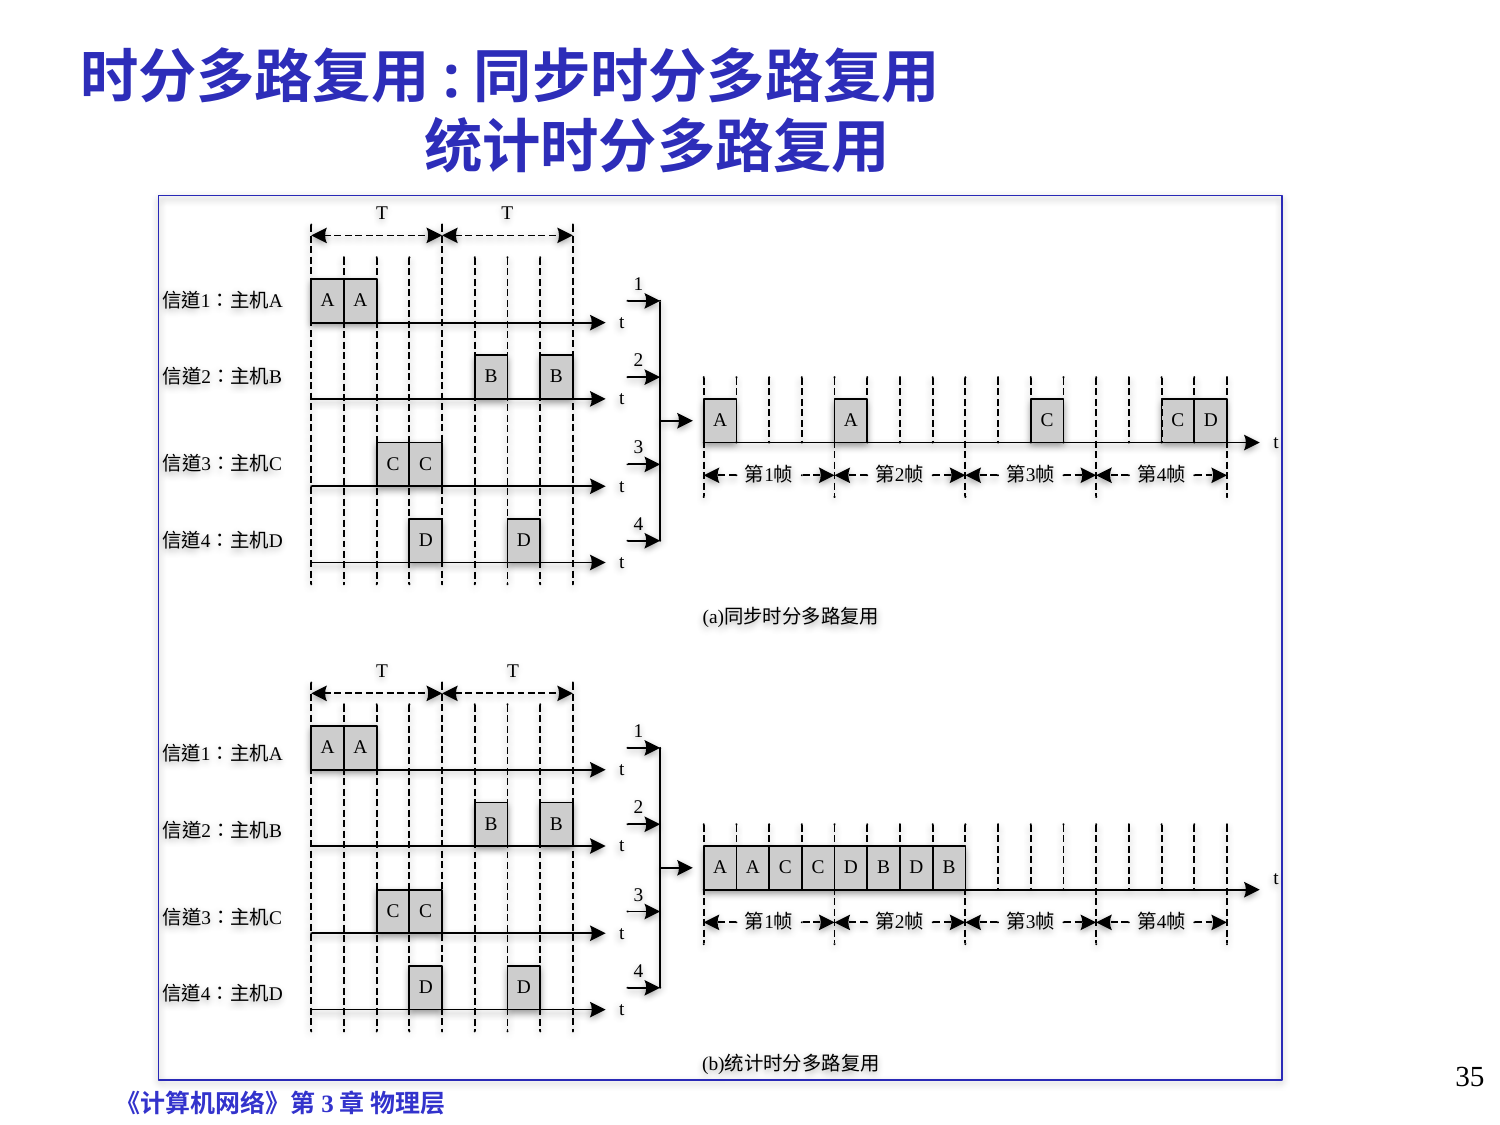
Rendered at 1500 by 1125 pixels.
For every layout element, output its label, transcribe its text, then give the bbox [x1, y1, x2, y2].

picture [159, 196, 1282, 1080]
title 时分多路复用:同步时分多路复用 统计时分多路复用 [64, 30, 1341, 187]
footer 《计算机网络》第3章 物理层 [100, 1049, 976, 1125]
slide_number 35 [1187, 1049, 1500, 1125]
